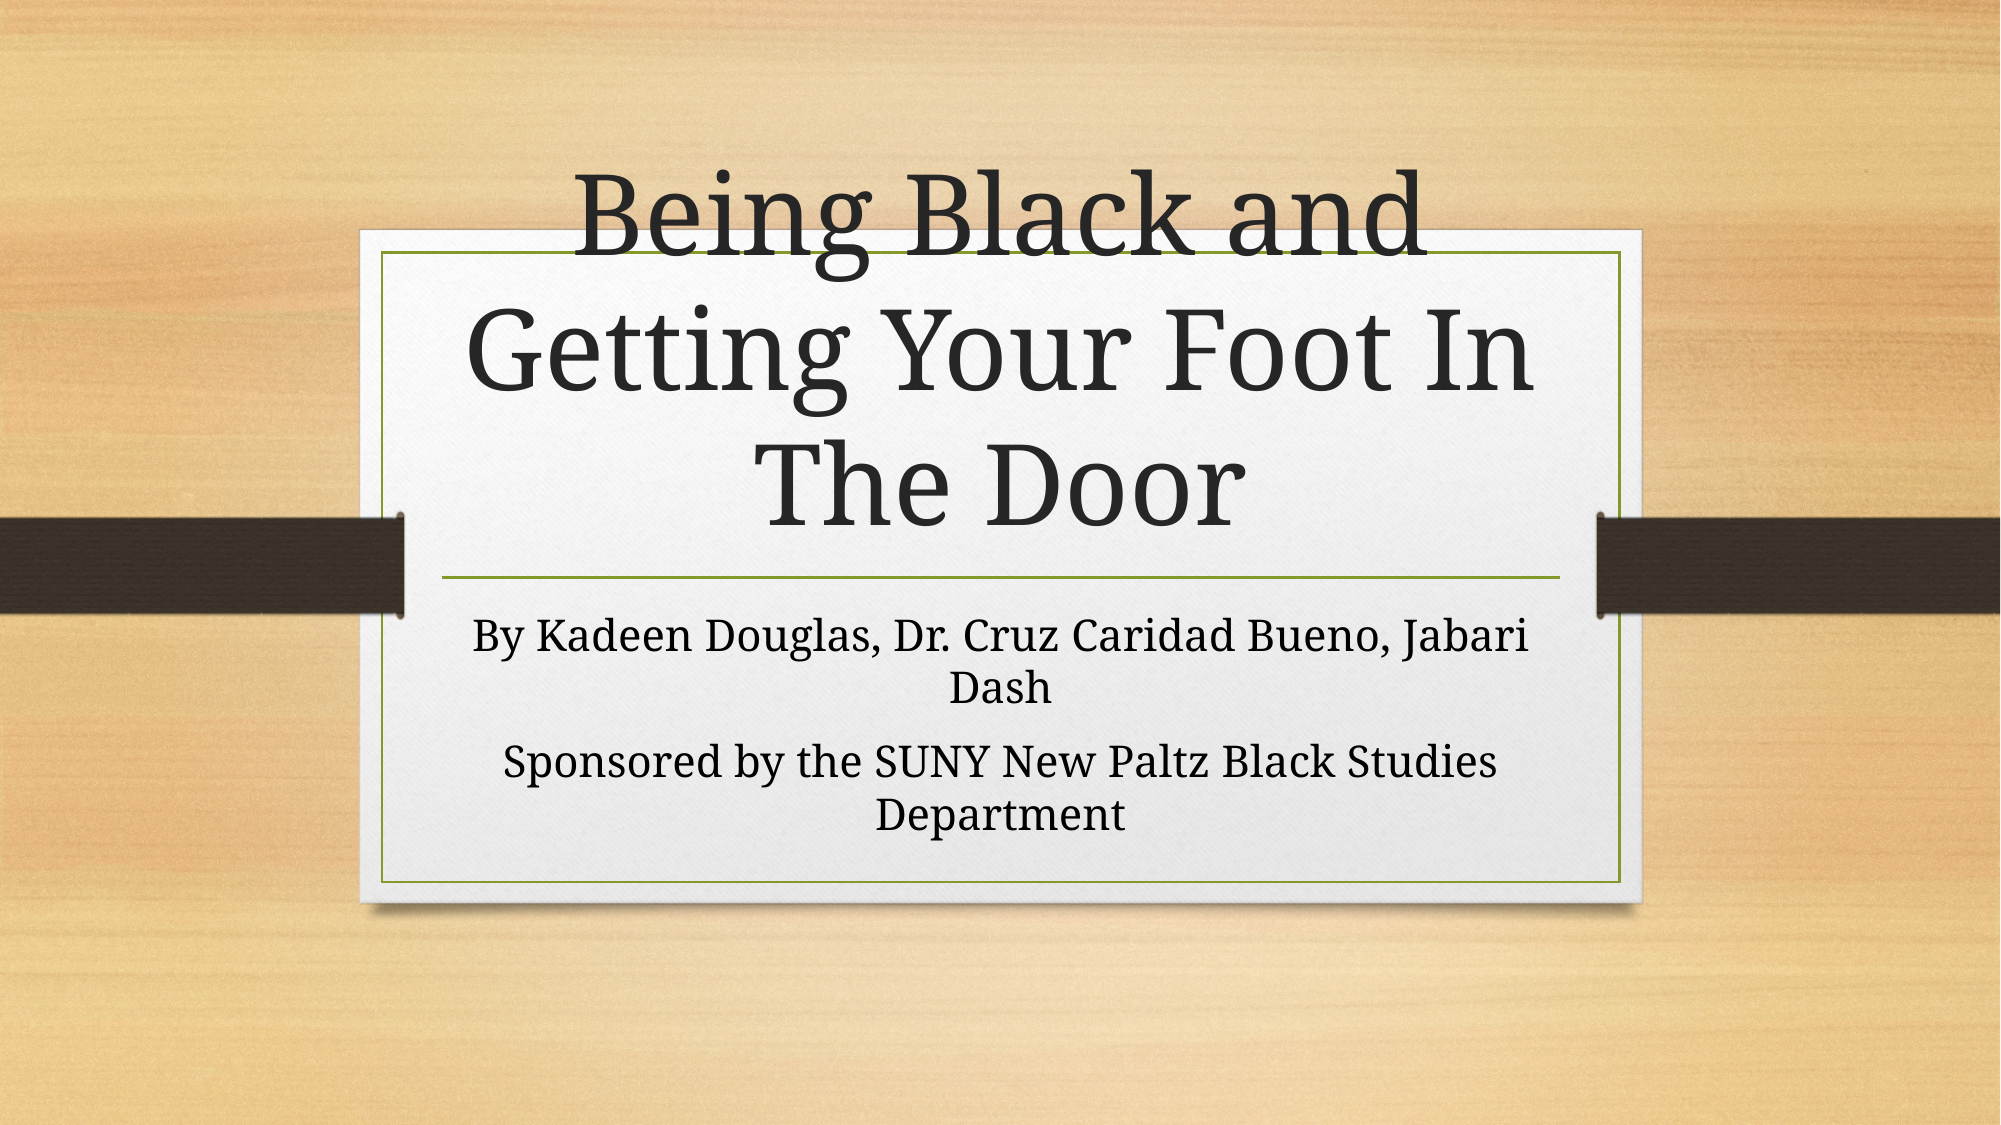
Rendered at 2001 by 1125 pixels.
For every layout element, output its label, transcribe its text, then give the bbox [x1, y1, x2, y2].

picture [0, 0, 2001, 1125]
title Being Black and Getting Your Foot In The Door [441, 306, 1560, 556]
subtitle By Kadeen Douglas, Dr. Cruz Caridad Bueno, Jabari Dash Sponsored by the SUNY New Paltz Black Studies Department [441, 600, 1560, 817]
